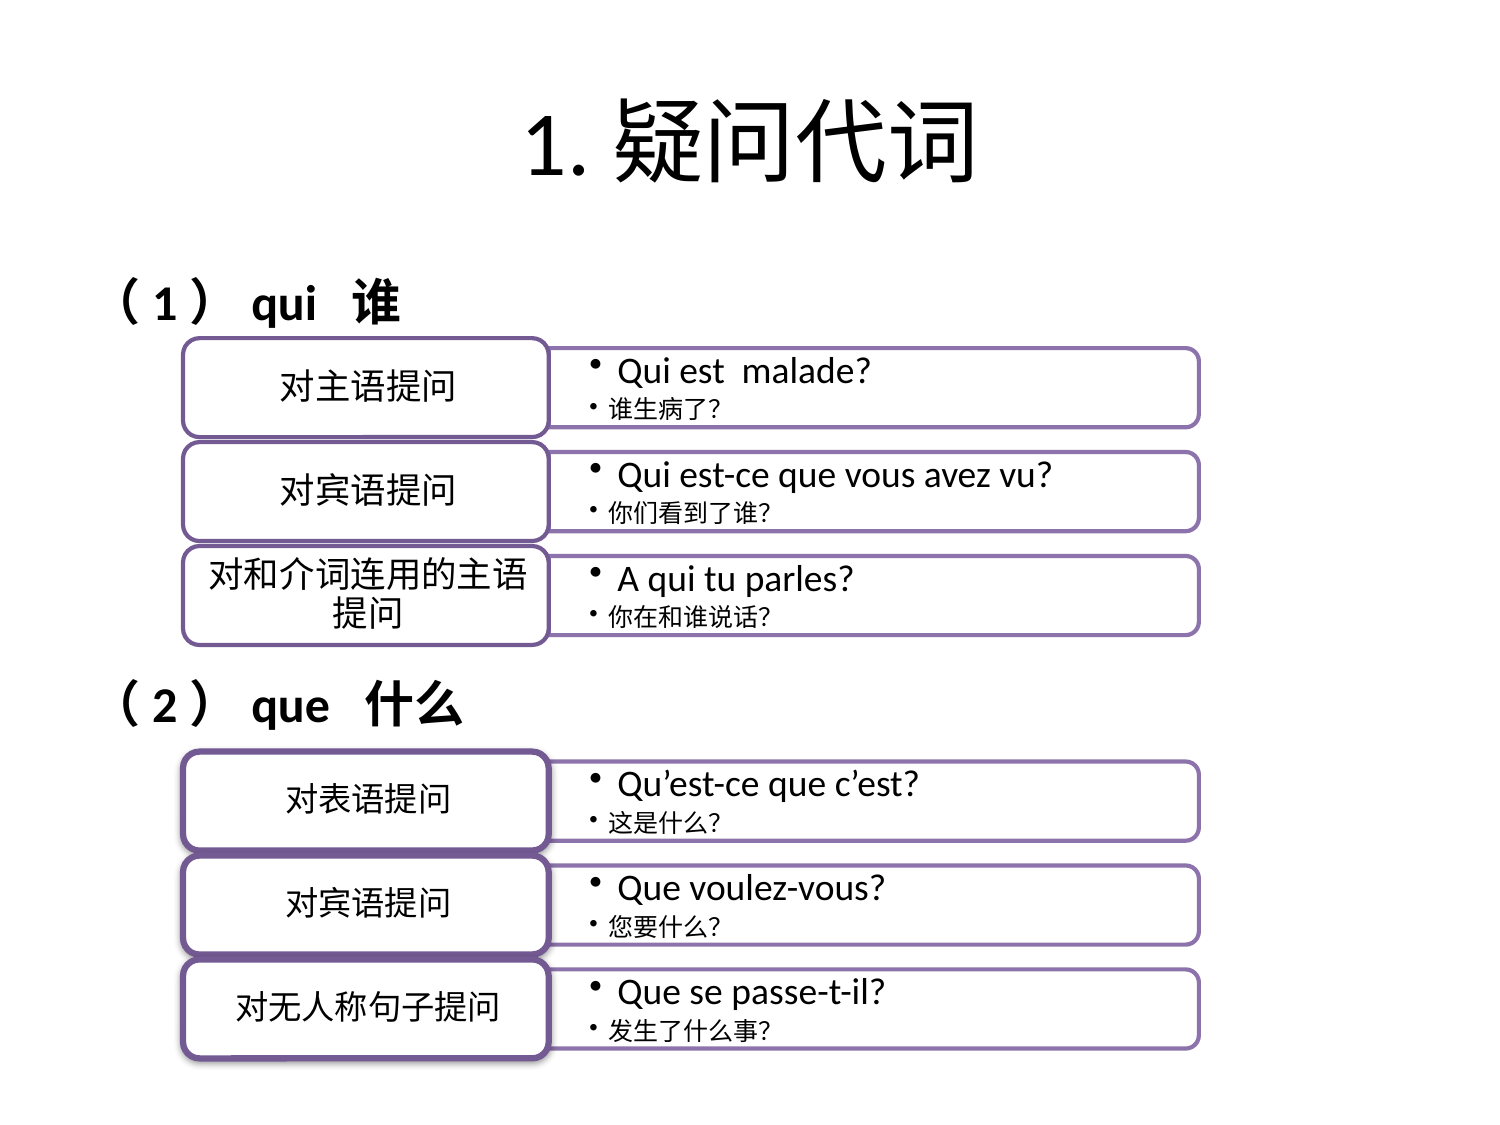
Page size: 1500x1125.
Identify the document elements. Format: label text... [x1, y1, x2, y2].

list （1）qui 谁 （2）que 什么 [75, 262, 1425, 1005]
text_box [182, 337, 1200, 646]
title 1.疑问代词 [75, 45, 1425, 233]
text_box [182, 751, 1200, 1059]
